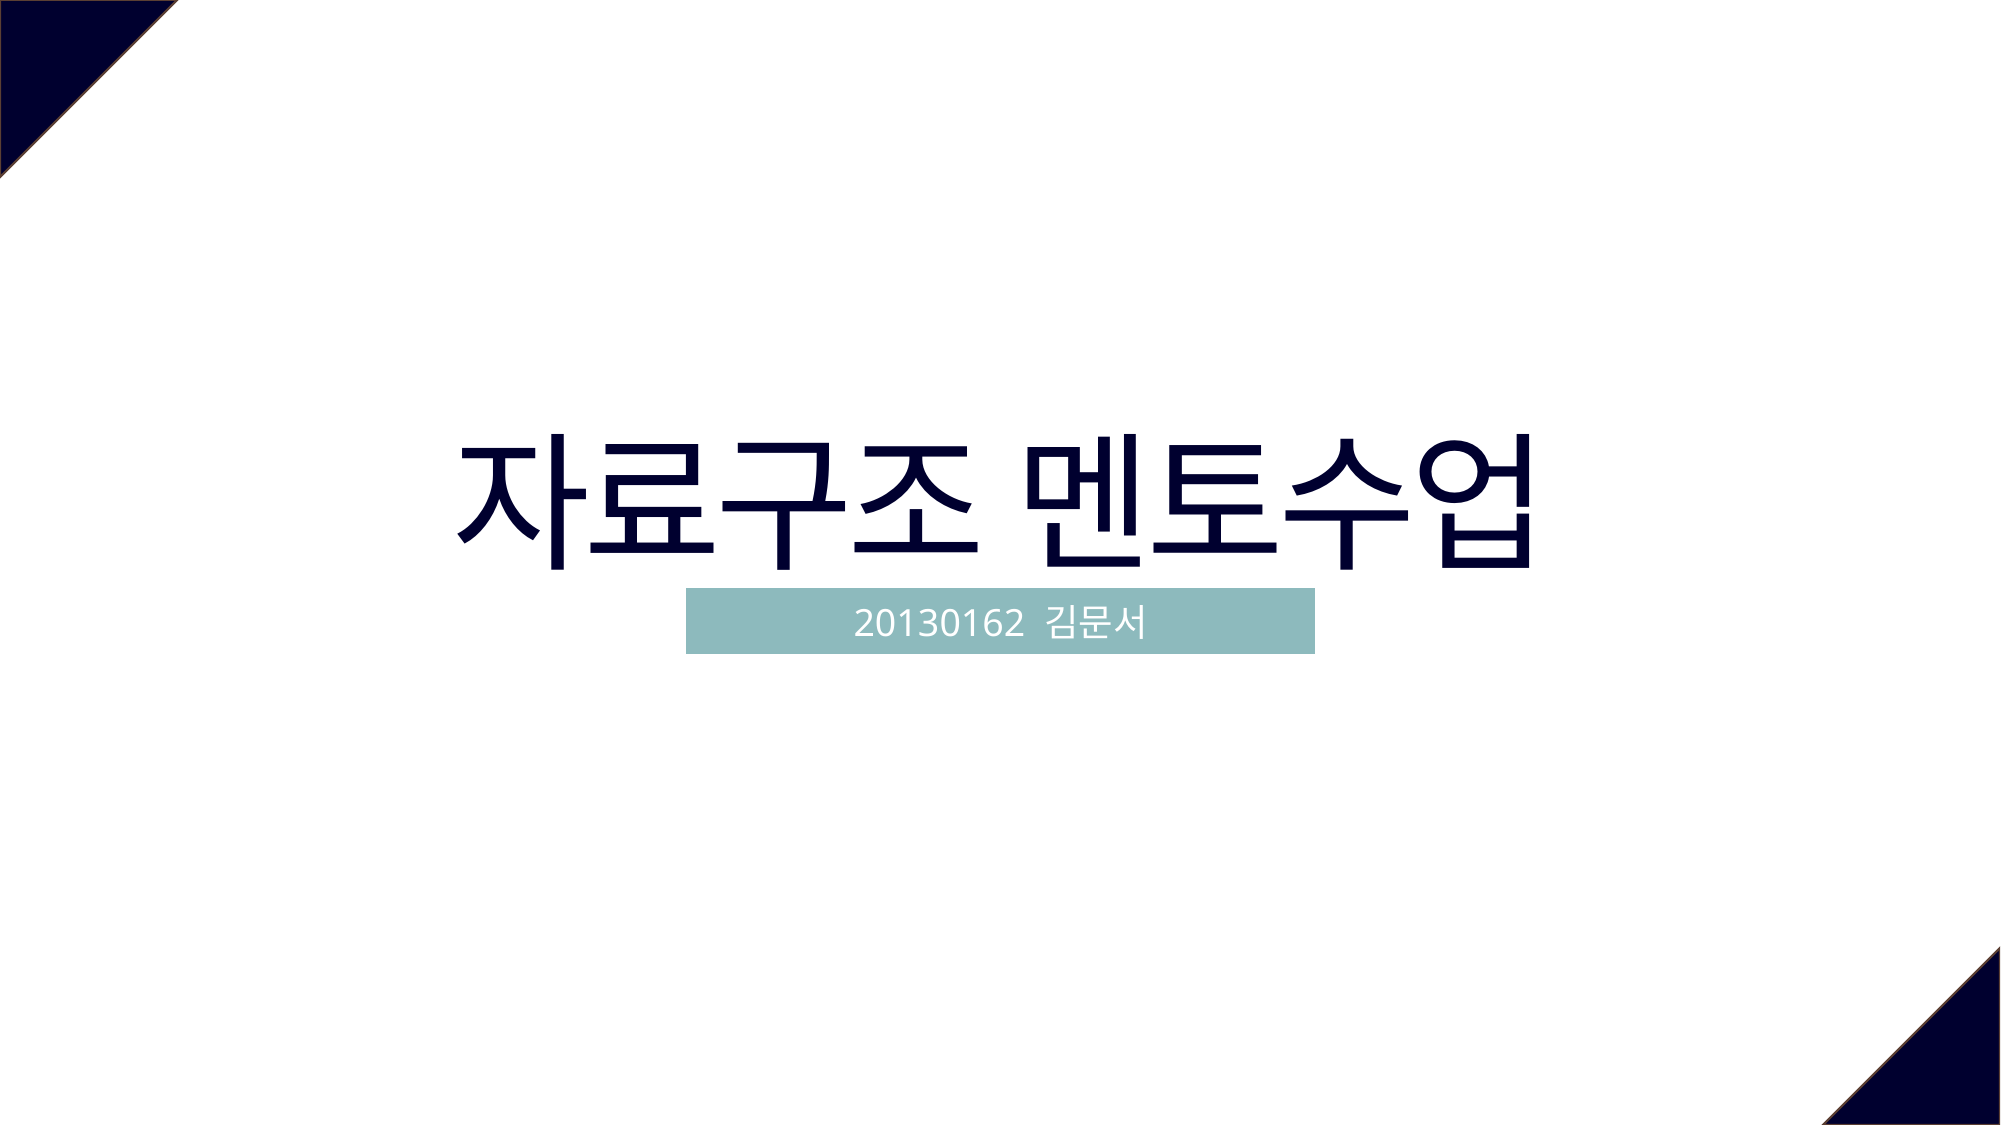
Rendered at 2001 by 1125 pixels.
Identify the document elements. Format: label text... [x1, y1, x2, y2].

text_box 자료구조 멘토수업 [437, 401, 1563, 597]
text_box 20130162 김문서 [686, 588, 1315, 654]
